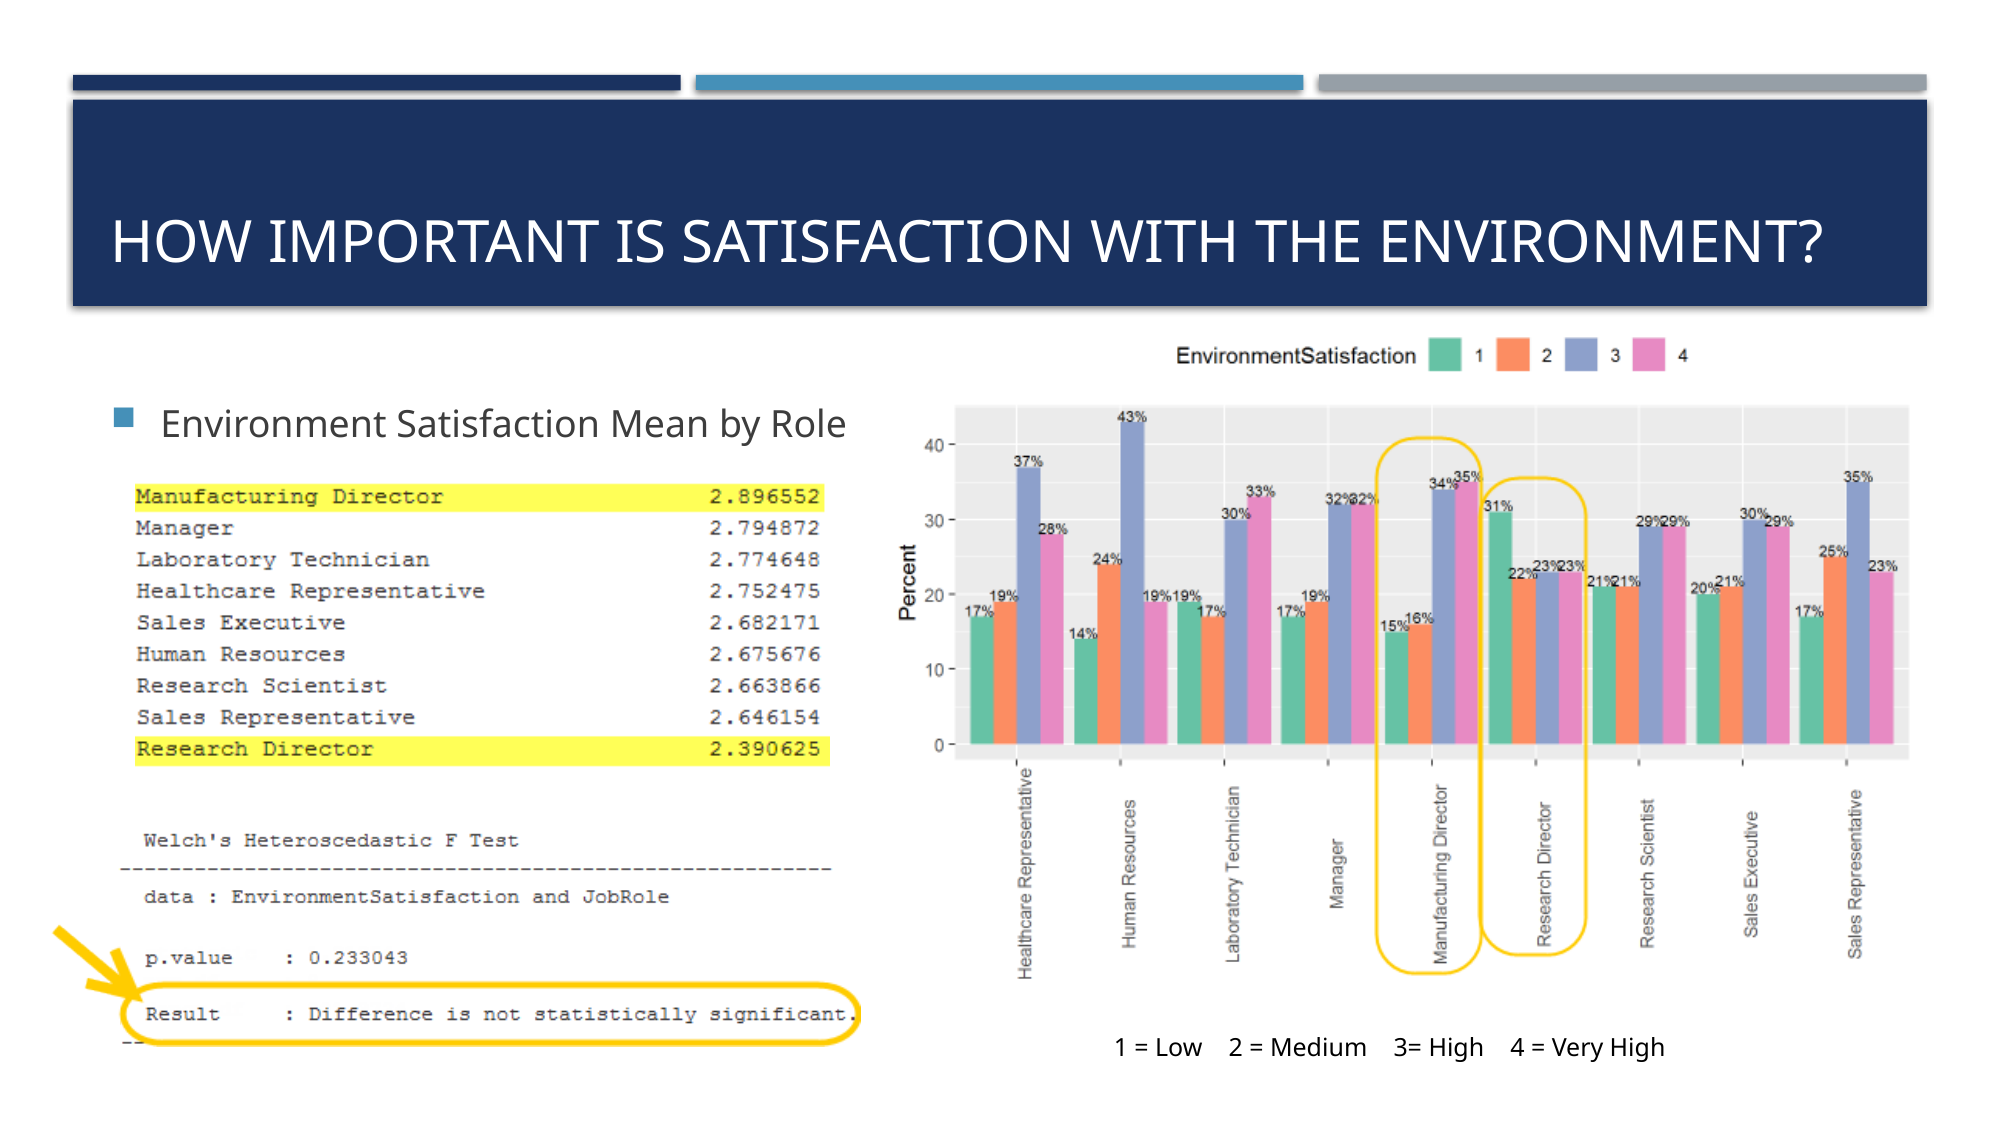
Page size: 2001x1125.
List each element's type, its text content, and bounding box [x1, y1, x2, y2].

title How important is satisfaction with the environment? [95, 119, 1905, 282]
text_box 1 = Low 2 = Medium 3= High 4 = Very High [1098, 1024, 1708, 1070]
picture [40, 827, 861, 1048]
picture [890, 336, 1913, 983]
list Environment Satisfaction Mean by Role [95, 365, 884, 480]
picture [135, 479, 831, 777]
